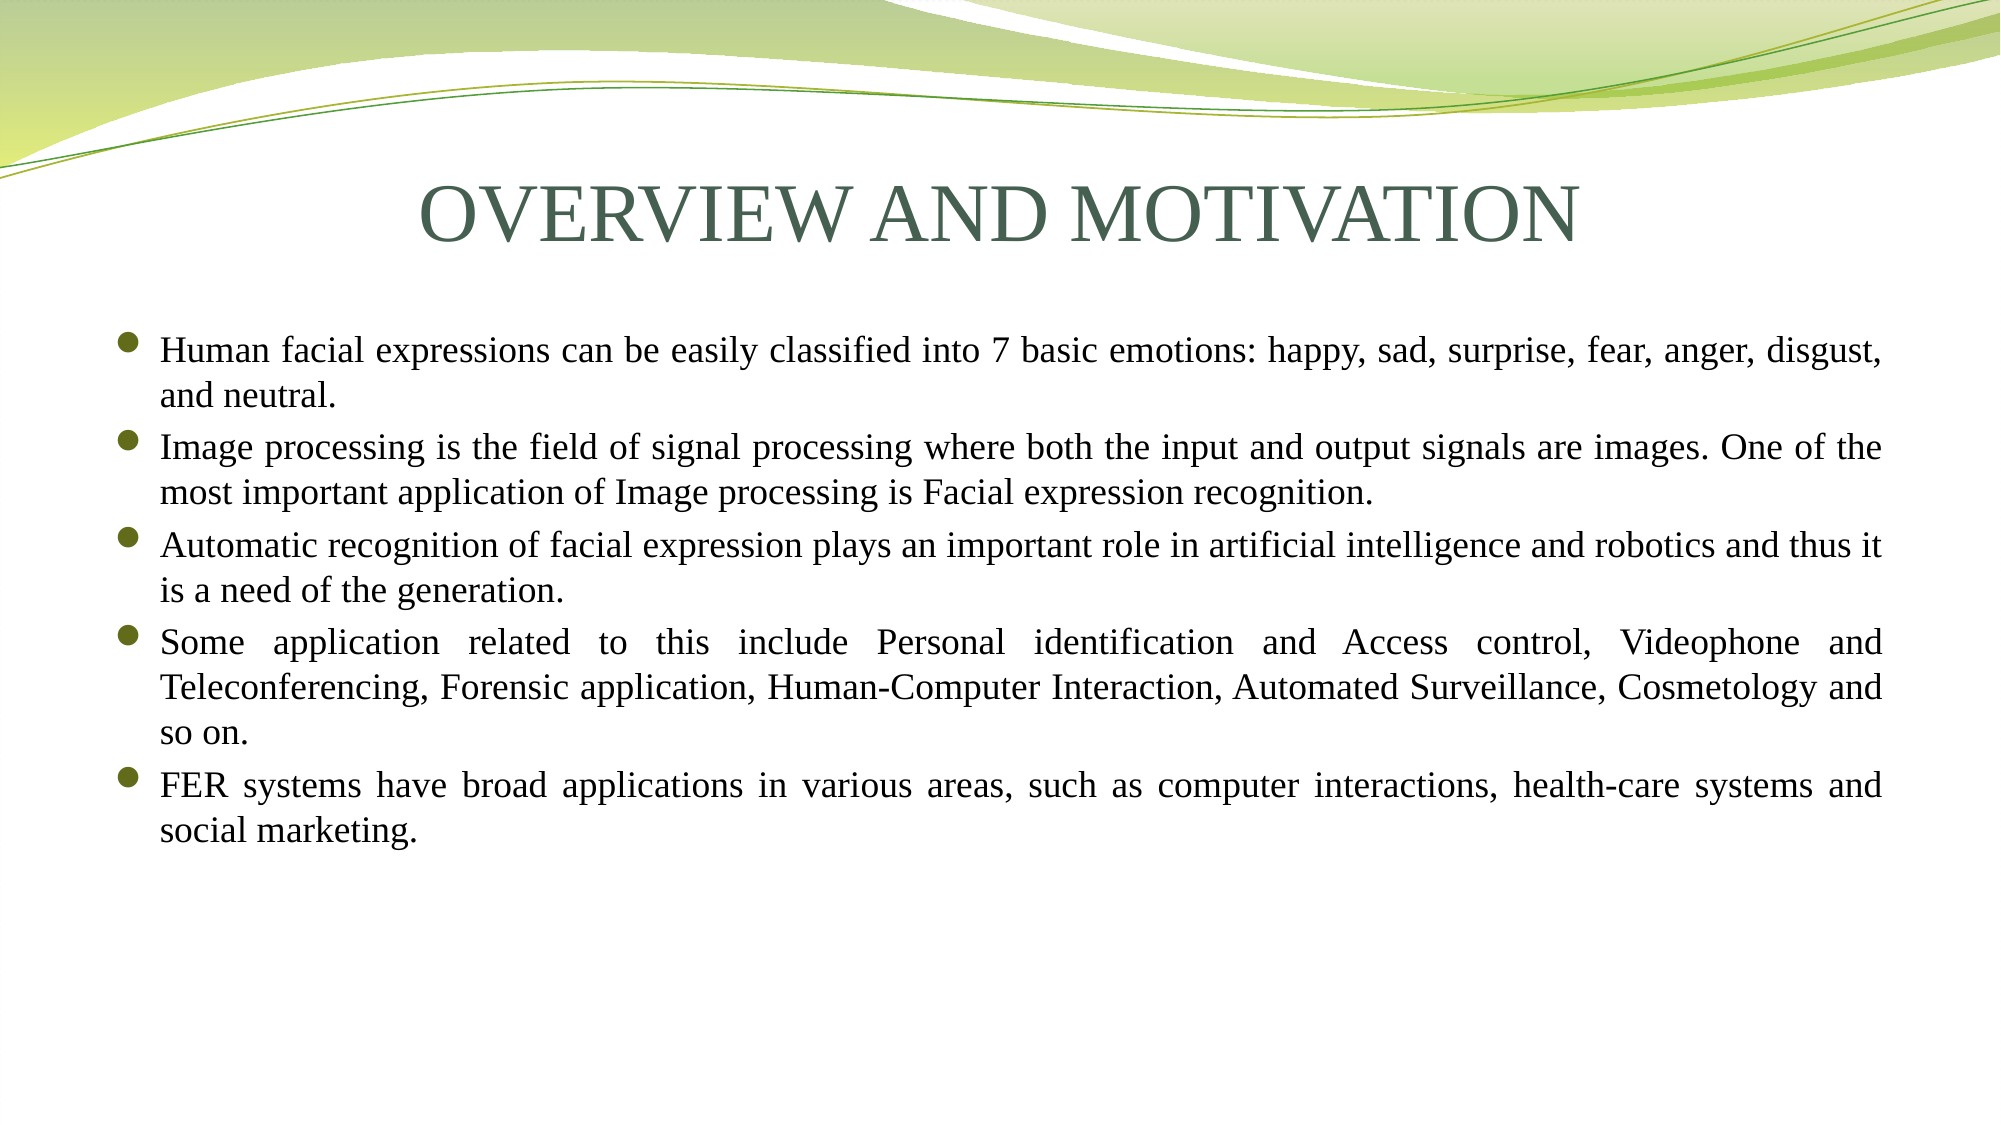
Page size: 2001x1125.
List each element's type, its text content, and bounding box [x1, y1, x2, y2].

list Human facial expressions can be easily classified into 7 basic emotions: happy, sad, surprise, fear, anger, disgust, and neutral. Image processing is the field of signal processing where both the input and output signals are images. One of the most important application of Image processing is Facial expression recognition. Automatic recognition of facial expression plays an important role in artificial intelligence and robotics and thus it is a need of the generation. Some application related to this include Personal identification and Access control, Videophone and Teleconferencing, Forensic application, Human-Computer Interaction, Automated Surveillance, Cosmetology and so on. FER systems have broad applications in various areas, such as computer interactions, health-care systems and social marketing. [99, 317, 1900, 1038]
title OVERVIEW AND MOTIVATION [99, 115, 1900, 258]
